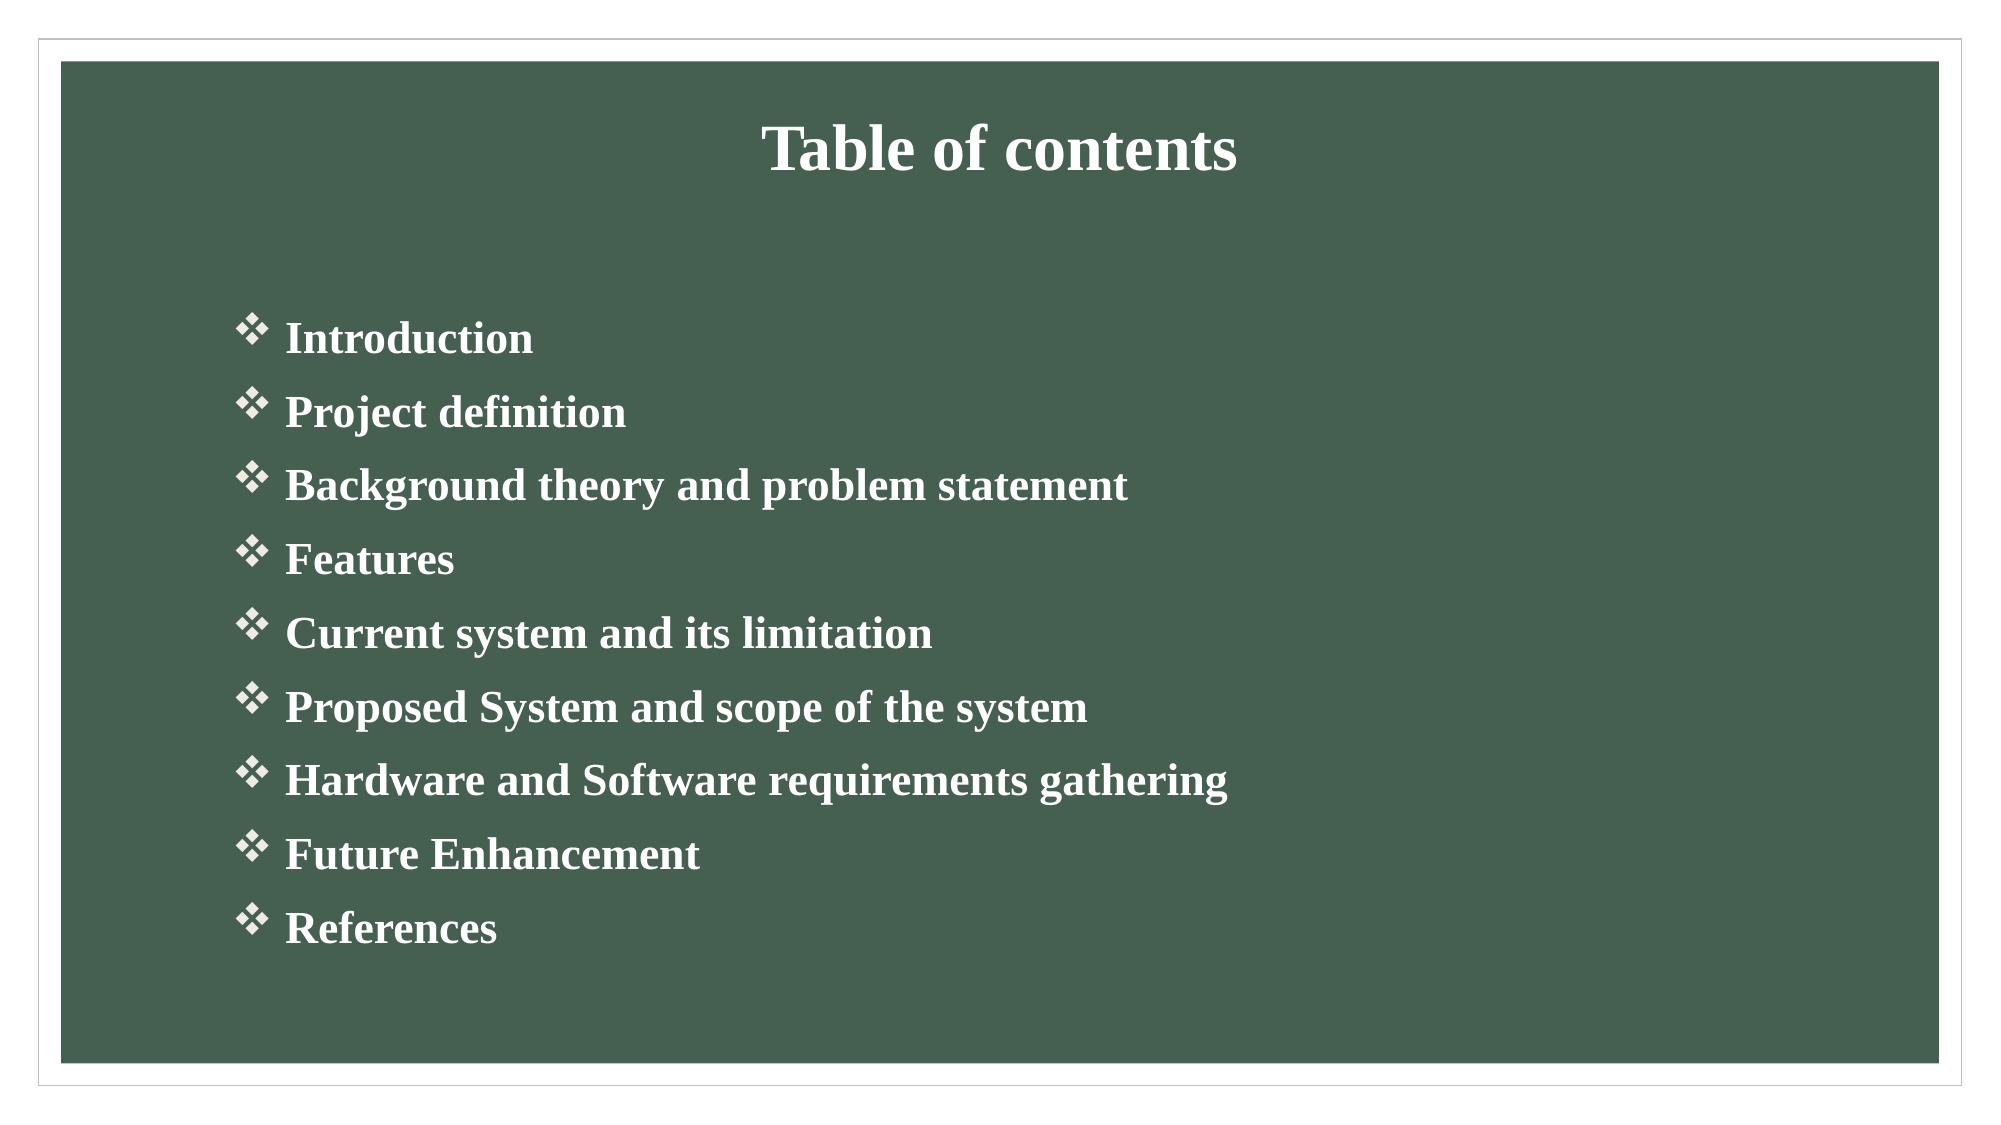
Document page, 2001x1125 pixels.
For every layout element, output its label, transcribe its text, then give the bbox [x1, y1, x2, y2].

list Introduction Project definition Background theory and problem statement Features Current system and its limitation Proposed System and scope of the system Hardware and Software requirements gathering Future Enhancement References [216, 226, 1680, 1020]
title Table of contents [174, 105, 1825, 273]
